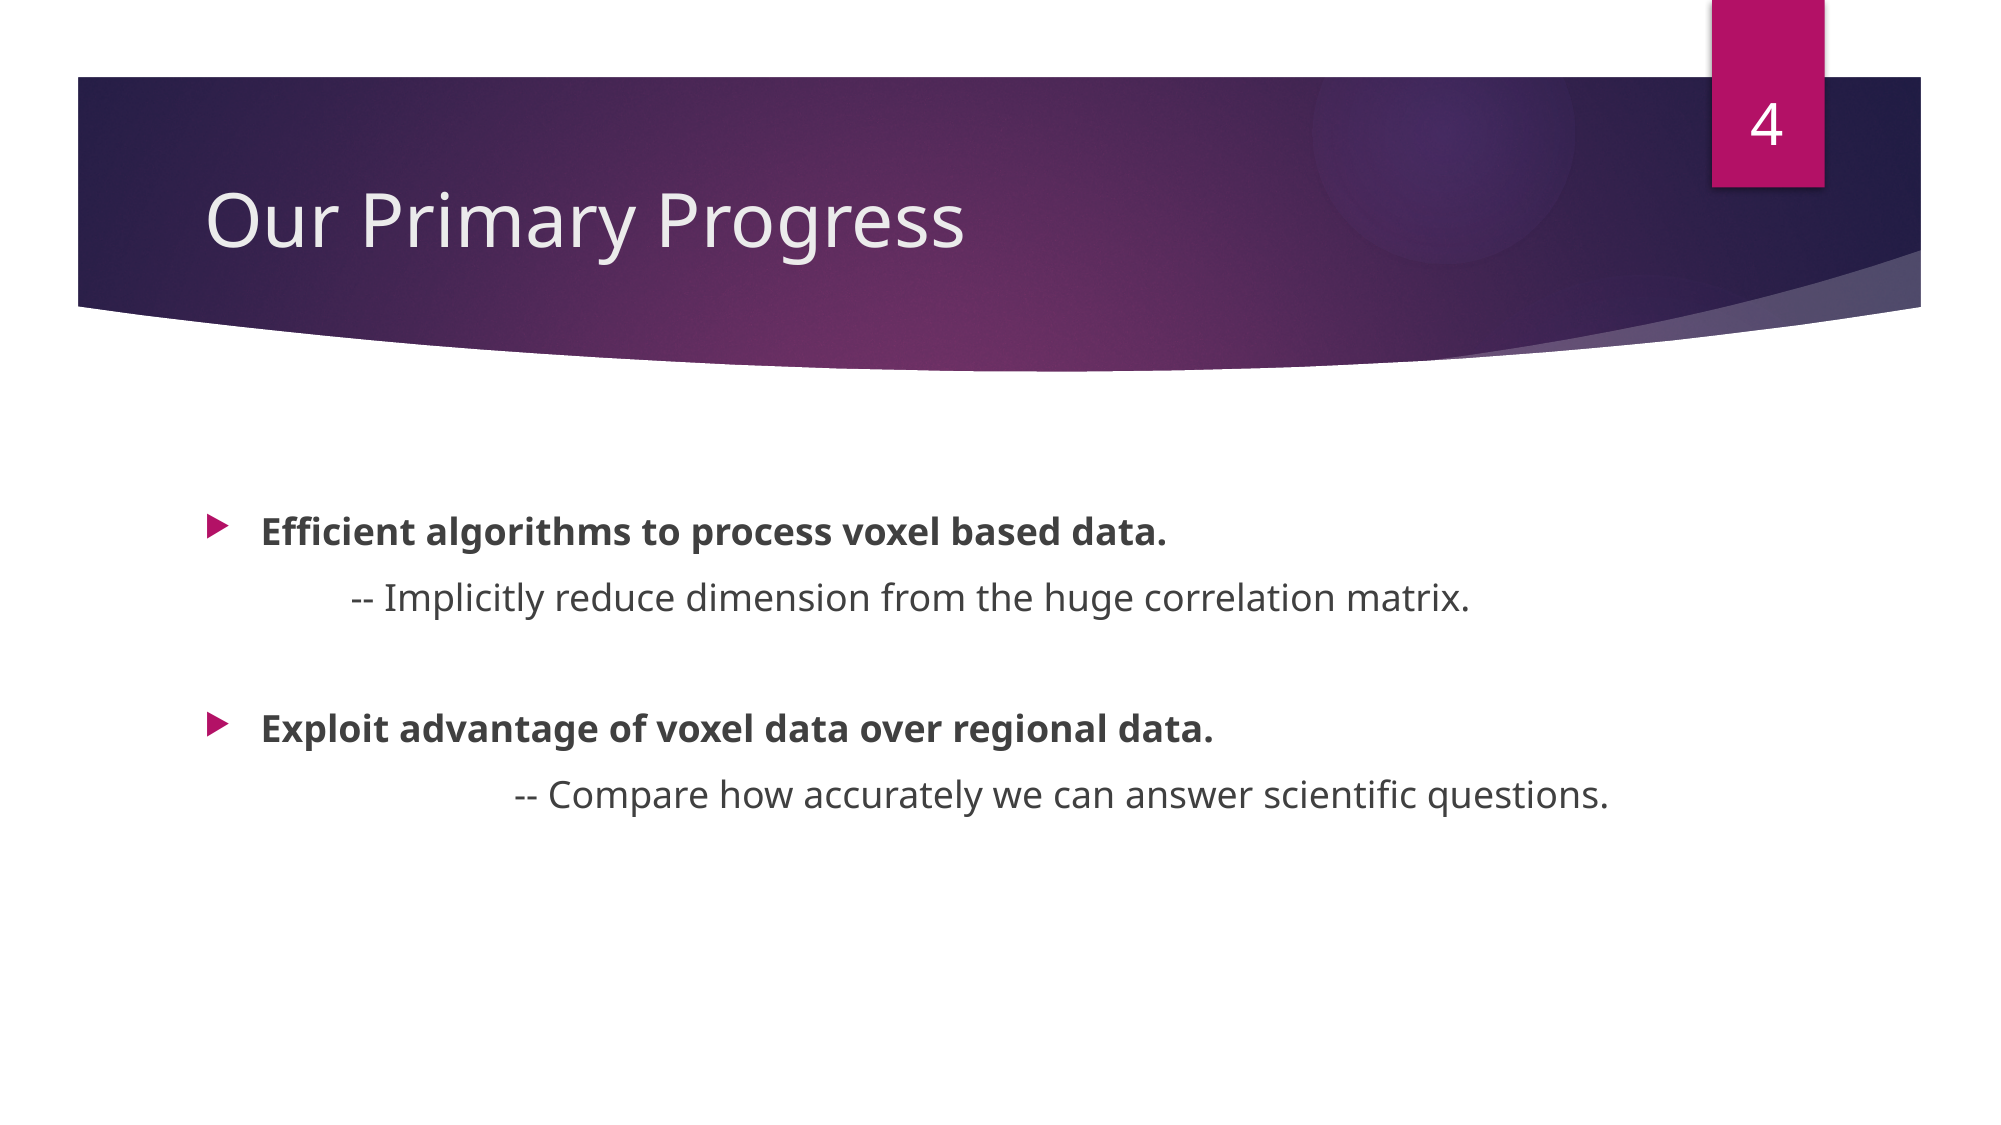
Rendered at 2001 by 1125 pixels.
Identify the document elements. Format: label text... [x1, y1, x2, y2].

slide_number 4 [1698, 48, 1836, 175]
list Efficient algorithms to process voxel based data. -- Implicitly reduce dimension from the huge correlation matrix. Exploit advantage of voxel data over regional data. -- Compare how accurately we can answer scientific questions. [189, 500, 1638, 1061]
title Our Primary Progress [189, 159, 1627, 276]
